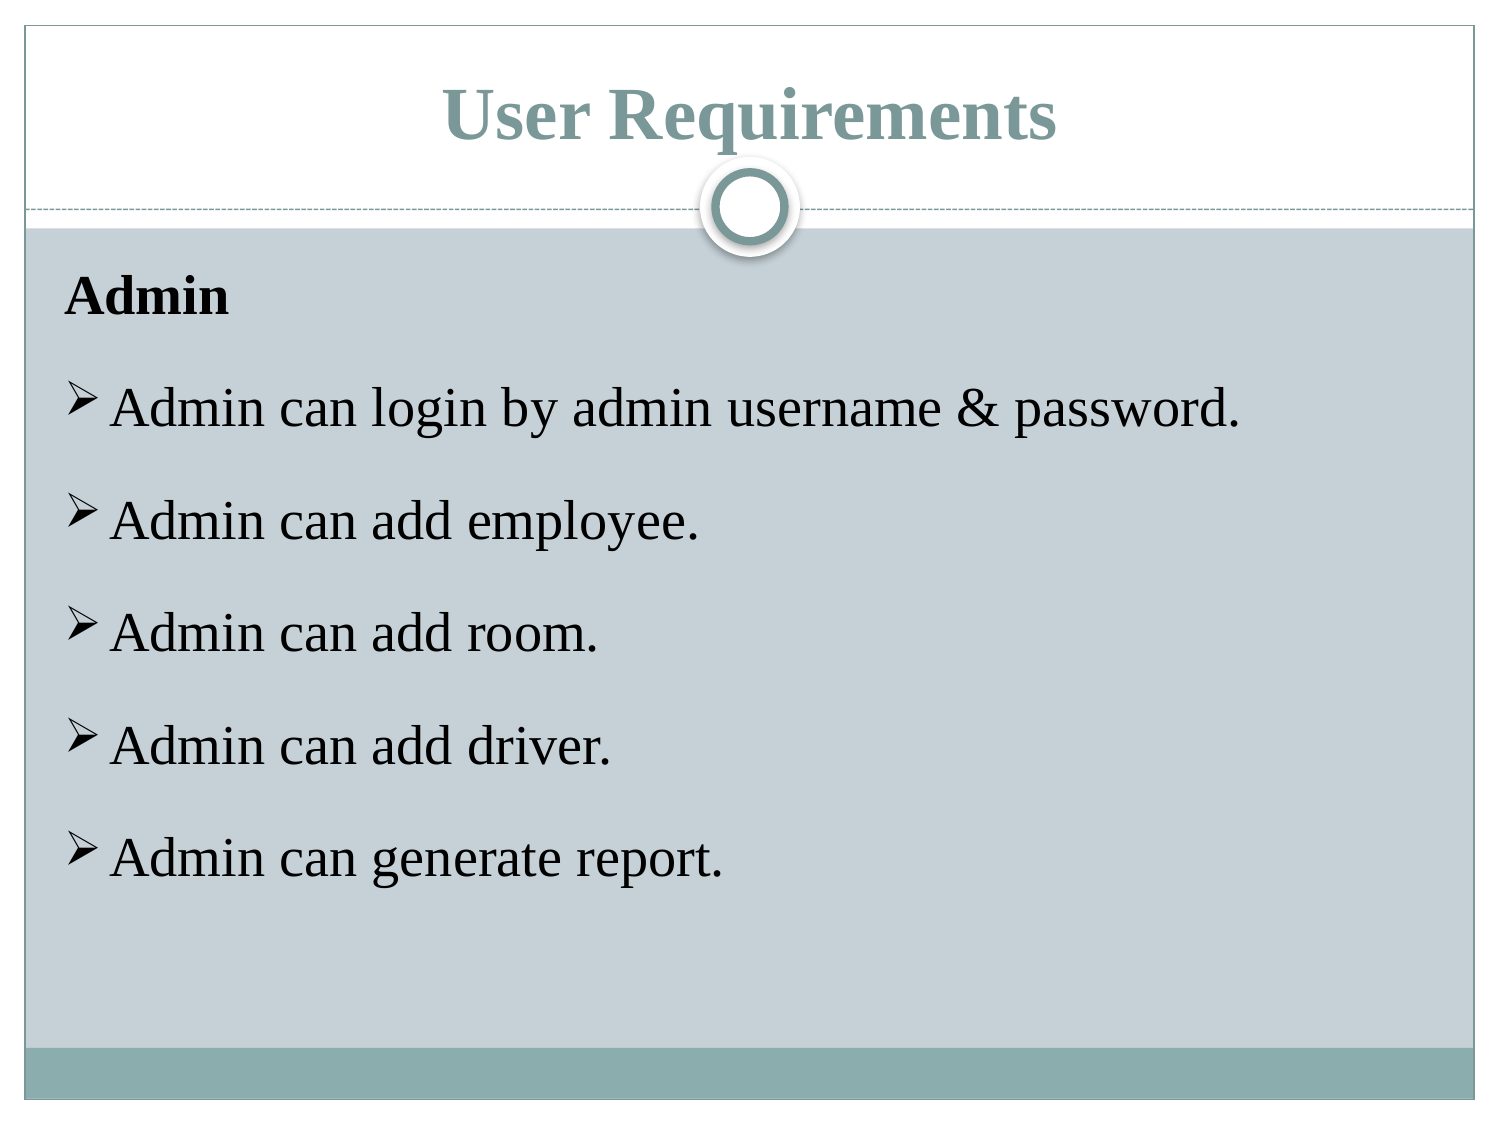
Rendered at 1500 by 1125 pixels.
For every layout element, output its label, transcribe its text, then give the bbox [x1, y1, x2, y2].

title User Requirements [49, 37, 1450, 162]
list Admin Admin can login by admin username & password. Admin can add employee. Admin can add room. Admin can add driver. Admin can generate report. [49, 250, 1445, 1001]
